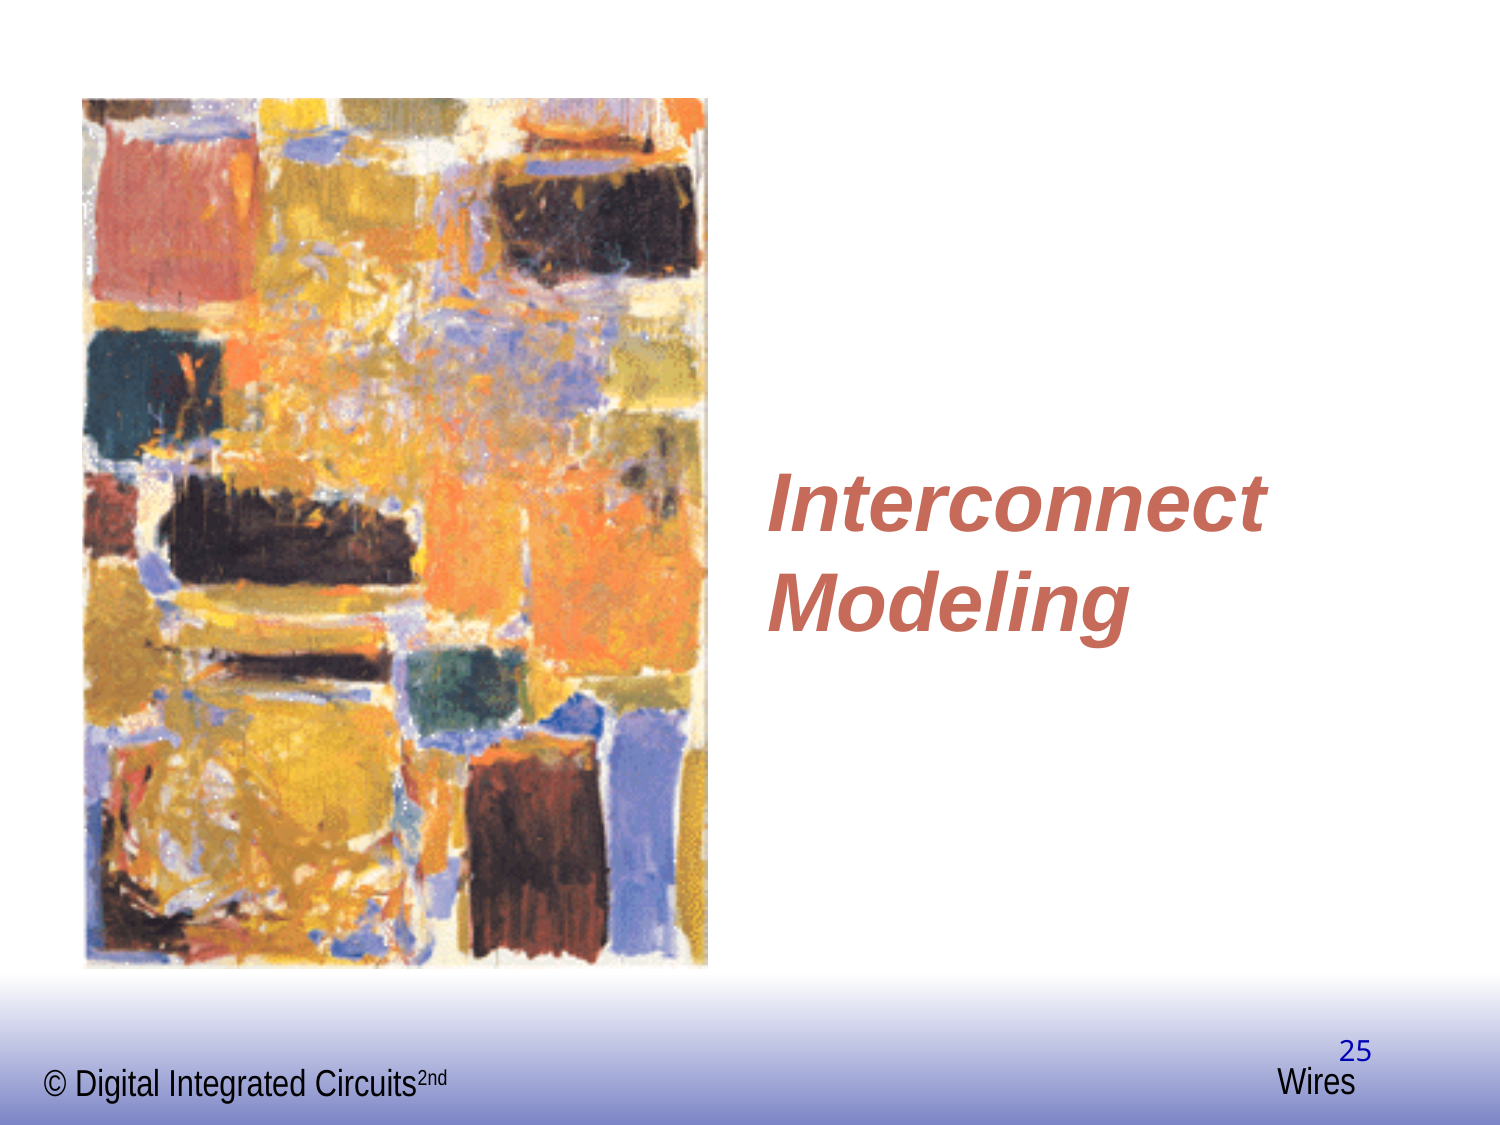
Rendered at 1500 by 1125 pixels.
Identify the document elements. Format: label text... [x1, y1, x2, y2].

text_box Interconnect Modeling [752, 440, 1316, 655]
slide_number 25 [1074, 1025, 1388, 1100]
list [82, 98, 708, 969]
